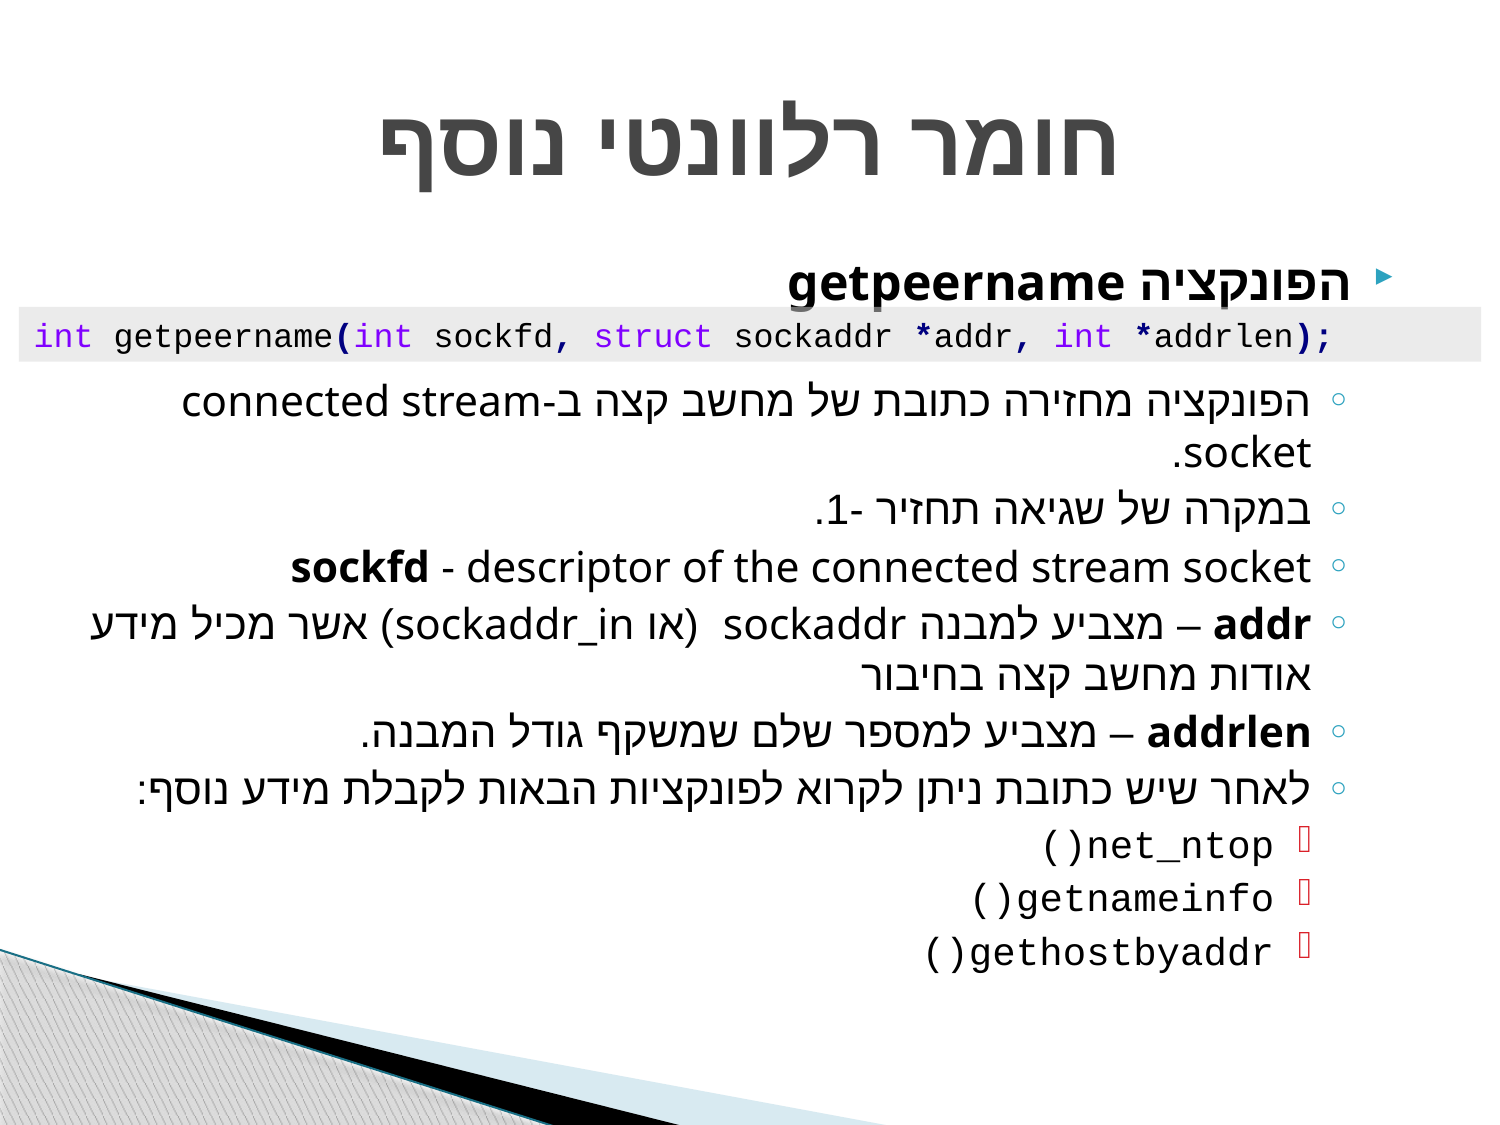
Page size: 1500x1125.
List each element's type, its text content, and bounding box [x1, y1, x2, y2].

text_box int getpeername(int sockfd, struct sockaddr *addr, int *addrlen); [18, 306, 1482, 362]
list הפונקציה getpeername הפונקציה מחזירה כתובת של מחשב קצה ב-connected stream socket. במקרה של שגיאה תחזיר -1. sockfd - descriptor of the connected stream socket addr – מצביע למבנה sockaddr (או sockaddr_in) אשר מכיל מידע אודות מחשב קצה בחיבור addrlen – מצביע למספר שלם שמשקף גודל המבנה. לאחר שיש כתובת ניתן לקרוא לפונקציות הבאות לקבלת מידע נוסף: net_ntop() getnameinfo() gethostbyaddr() [75, 362, 1425, 986]
list הפונקציה getpeername הפונקציה מחזירה כתובת של מחשב קצה ב-connected stream socket. במקרה של שגיאה תחזיר -1. sockfd - descriptor of the connected stream socket addr – מצביע למבנה sockaddr (או sockaddr_in) אשר מכיל מידע אודות מחשב קצה בחיבור addrlen – מצביע למספר שלם שמשקף גודל המבנה. לאחר שיש כתובת ניתן לקרוא לפונקציות הבאות לקבלת מידע נוסף: net_ntop() getnameinfo() gethostbyaddr() [75, 242, 1425, 306]
title חומר רלוונטי נוסף [75, 45, 1425, 233]
